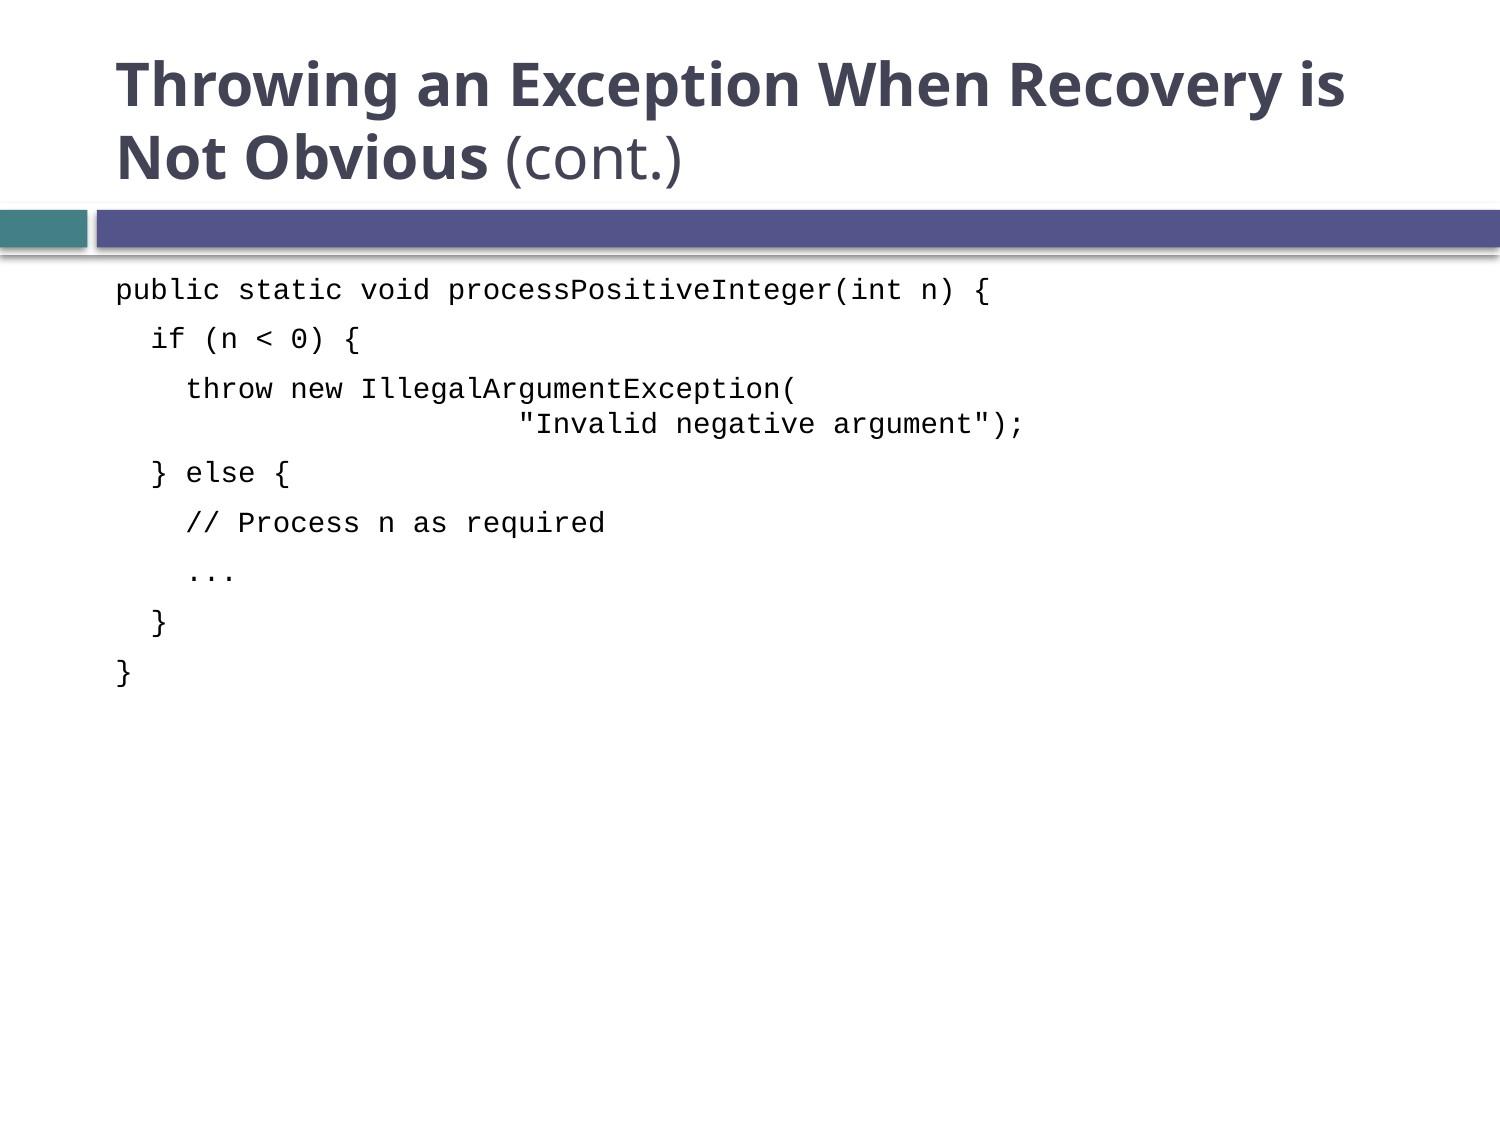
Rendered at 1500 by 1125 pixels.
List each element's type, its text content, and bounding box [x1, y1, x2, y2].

title Throwing an Exception When Recovery is Not Obvious (cont.) [100, 37, 1439, 201]
list public static void processPositiveInteger(int n) { if (n < 0) { throw new IllegalArgumentException( "Invalid negative argument"); } else { // Process n as required ... } } [100, 262, 1439, 1001]
